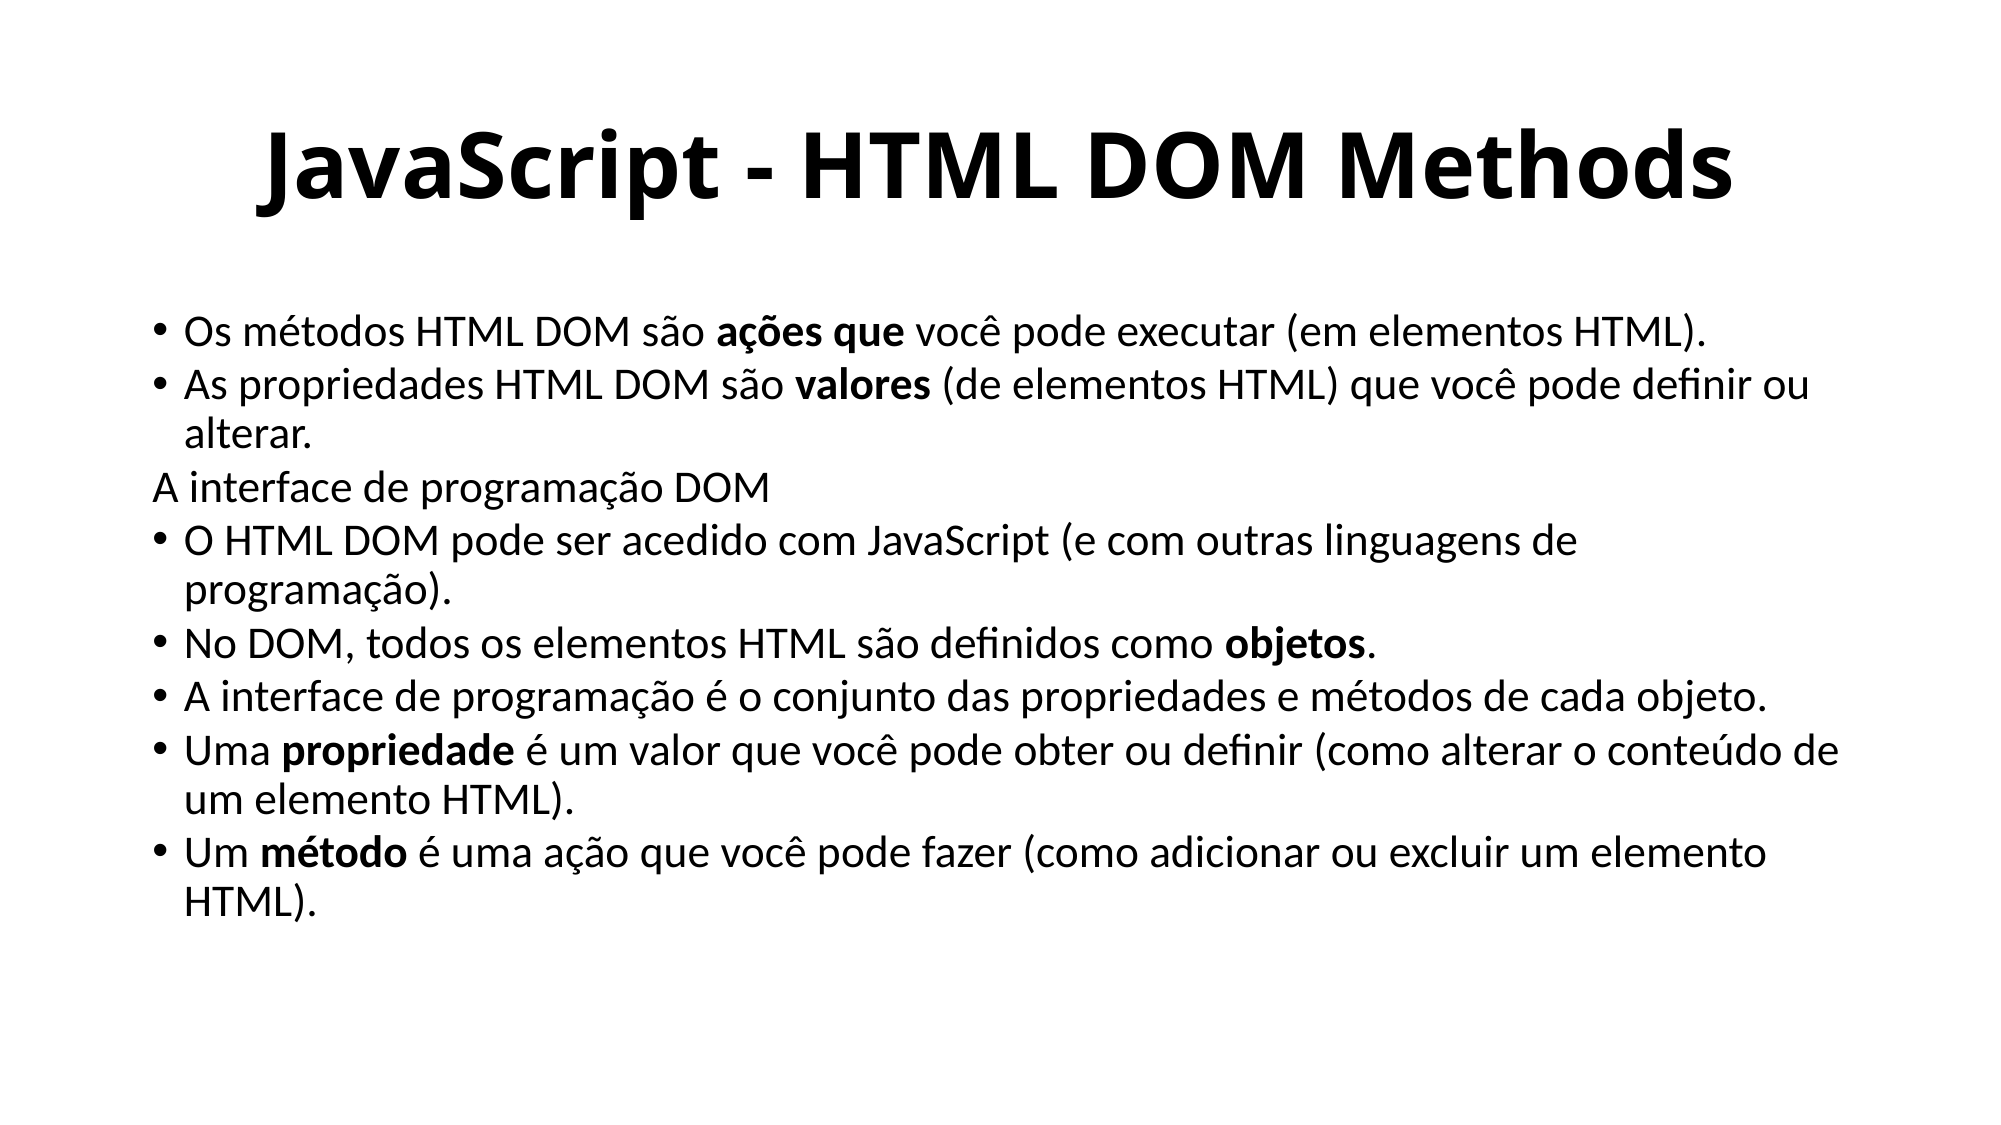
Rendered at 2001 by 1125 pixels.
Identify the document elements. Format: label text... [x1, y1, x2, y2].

title JavaScript - HTML DOM Methods [137, 59, 1863, 278]
list Os métodos HTML DOM são ações que você pode executar (em elementos HTML). As propriedades HTML DOM são valores (de elementos HTML) que você pode definir ou alterar. A interface de programação DOM O HTML DOM pode ser acedido com JavaScript (e com outras linguagens de programação). No DOM, todos os elementos HTML são definidos como objetos. A interface de programação é o conjunto das propriedades e métodos de cada objeto. Uma propriedade é um valor que você pode obter ou definir (como alterar o conteúdo de um elemento HTML). Um método é uma ação que você pode fazer (como adicionar ou excluir um elemento HTML). [137, 299, 1863, 1014]
